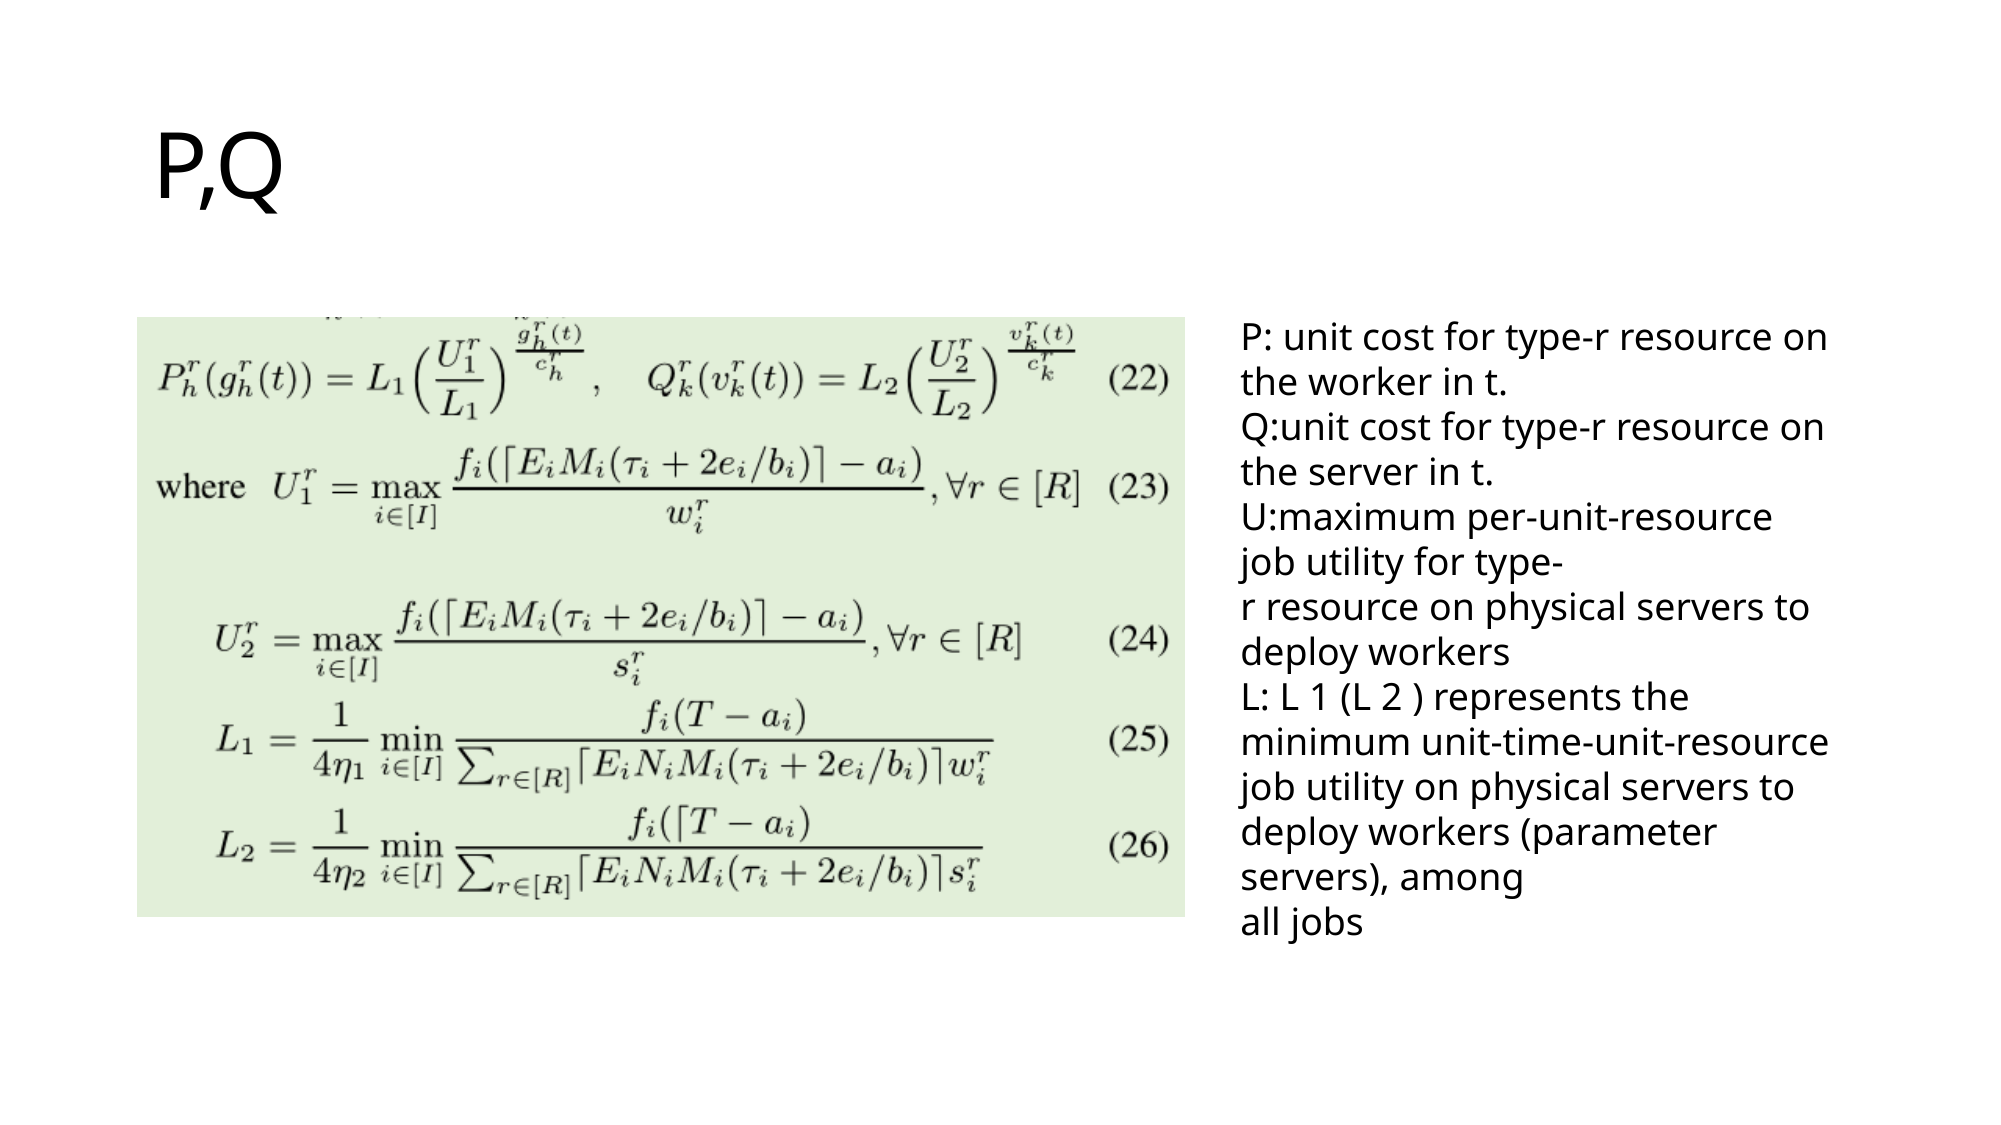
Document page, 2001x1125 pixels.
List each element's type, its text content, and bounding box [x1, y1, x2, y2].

text_box P: unit cost for type-r resource on the worker in t. Q:unit cost for type-r resource on the server in t. U:maximum per-unit-resource job utility for type- r resource on physical servers to deploy workers L: L 1 (L 2 ) represents the minimum unit-time-unit-resource job utility on physical servers to deploy workers (parameter servers), among all jobs [1225, 306, 1850, 951]
title P,Q [137, 59, 1863, 278]
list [137, 317, 1185, 918]
